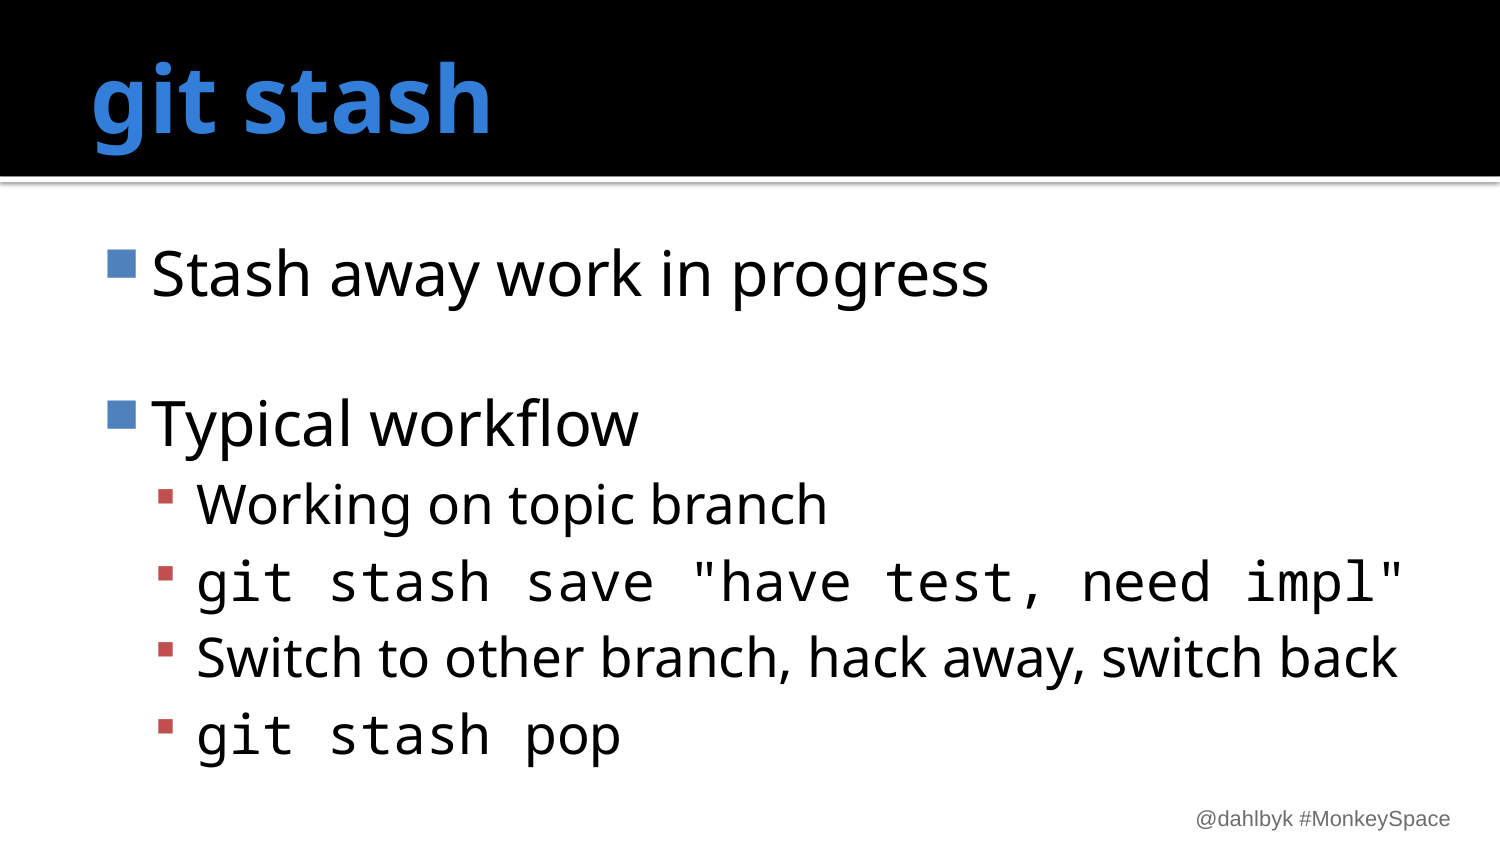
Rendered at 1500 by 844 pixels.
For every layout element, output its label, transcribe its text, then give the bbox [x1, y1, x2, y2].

slide_number @dahlbyk #MonkeySpace [1074, 796, 1467, 831]
list Stash away work in progress Typical workflow Working on topic branch git stash save "have test, need impl" Switch to other branch, hack away, switch back git stash pop [75, 218, 1425, 788]
title git stash [75, 19, 1425, 174]
